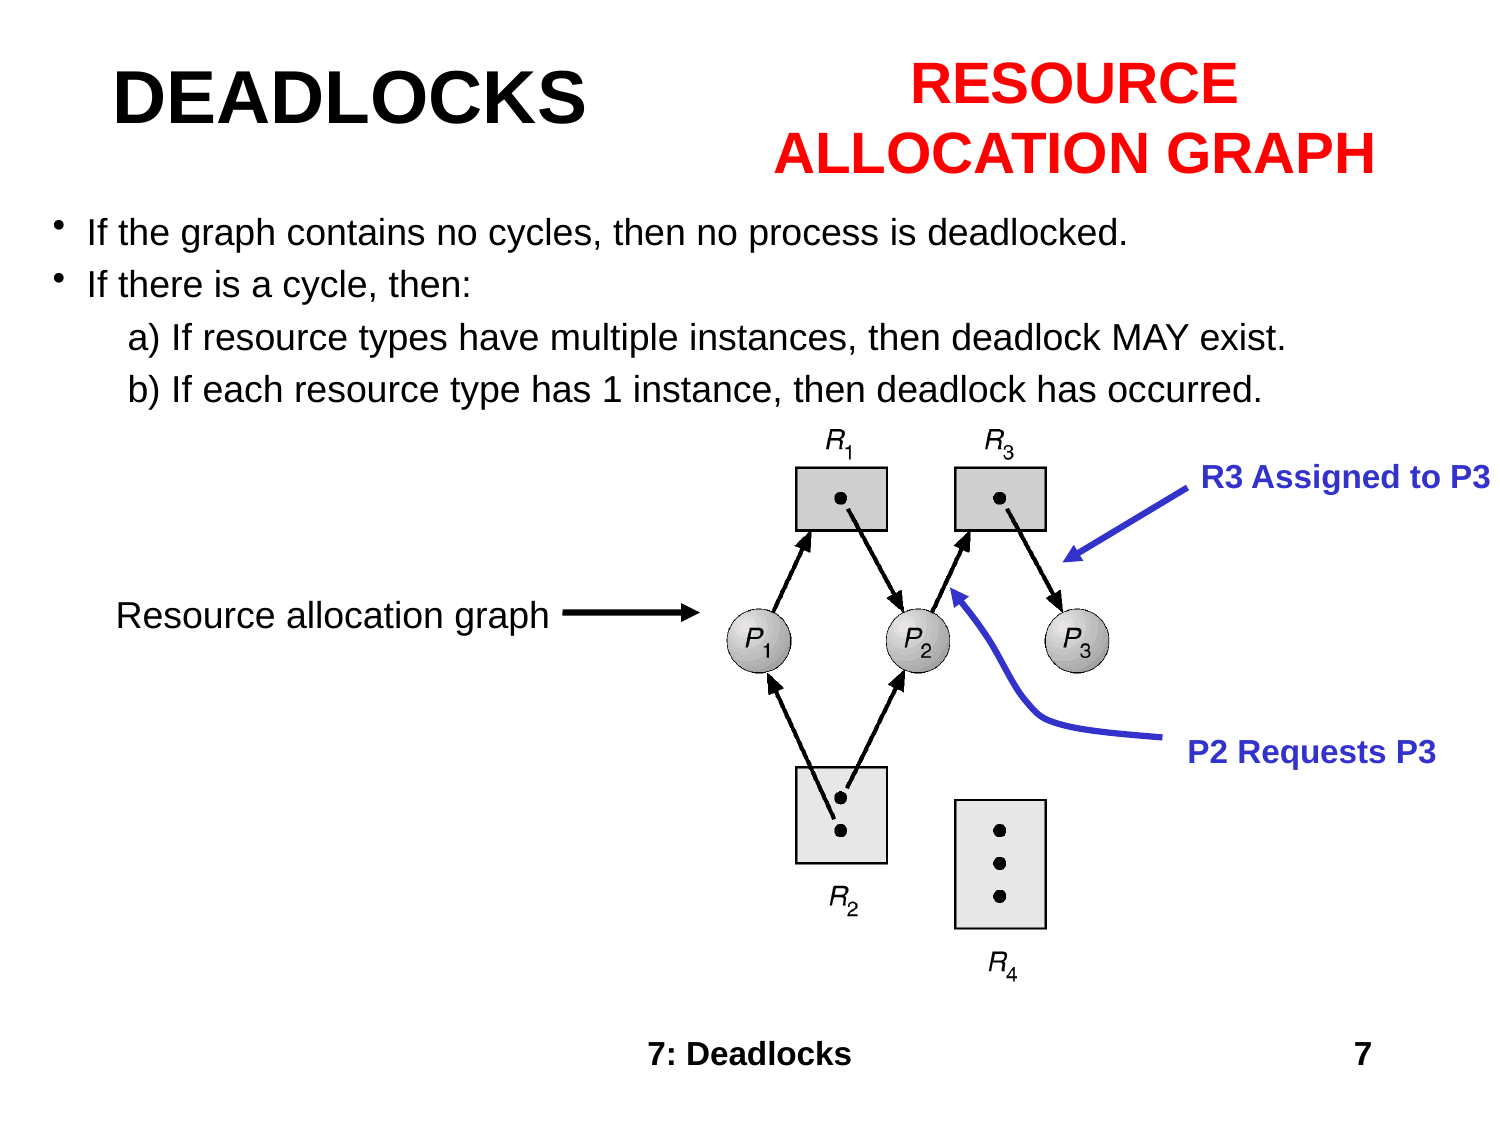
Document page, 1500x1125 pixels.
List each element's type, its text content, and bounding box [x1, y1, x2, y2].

slide_number 7 [1074, 1024, 1388, 1101]
text_box [1113, 702, 1163, 738]
footer 7: Deadlocks [512, 1024, 988, 1101]
title DEADLOCKS [50, 37, 650, 150]
text_box [562, 606, 700, 619]
list If the graph contains no cycles, then no process is deadlocked. If there is a cycle, then: a) If resource types have multiple instances, then deadlock MAY exist. b) If each resource type has 1 instance, then deadlock has occurred. [37, 200, 1425, 425]
text_box Resource allocation graph [100, 583, 565, 644]
text_box P2 Requests P3 [1172, 722, 1452, 777]
text_box RESOURCE ALLOCATION GRAPH [737, 37, 1413, 193]
text_box R3 Assigned to P3 [1186, 447, 1500, 502]
picture [724, 424, 1110, 987]
